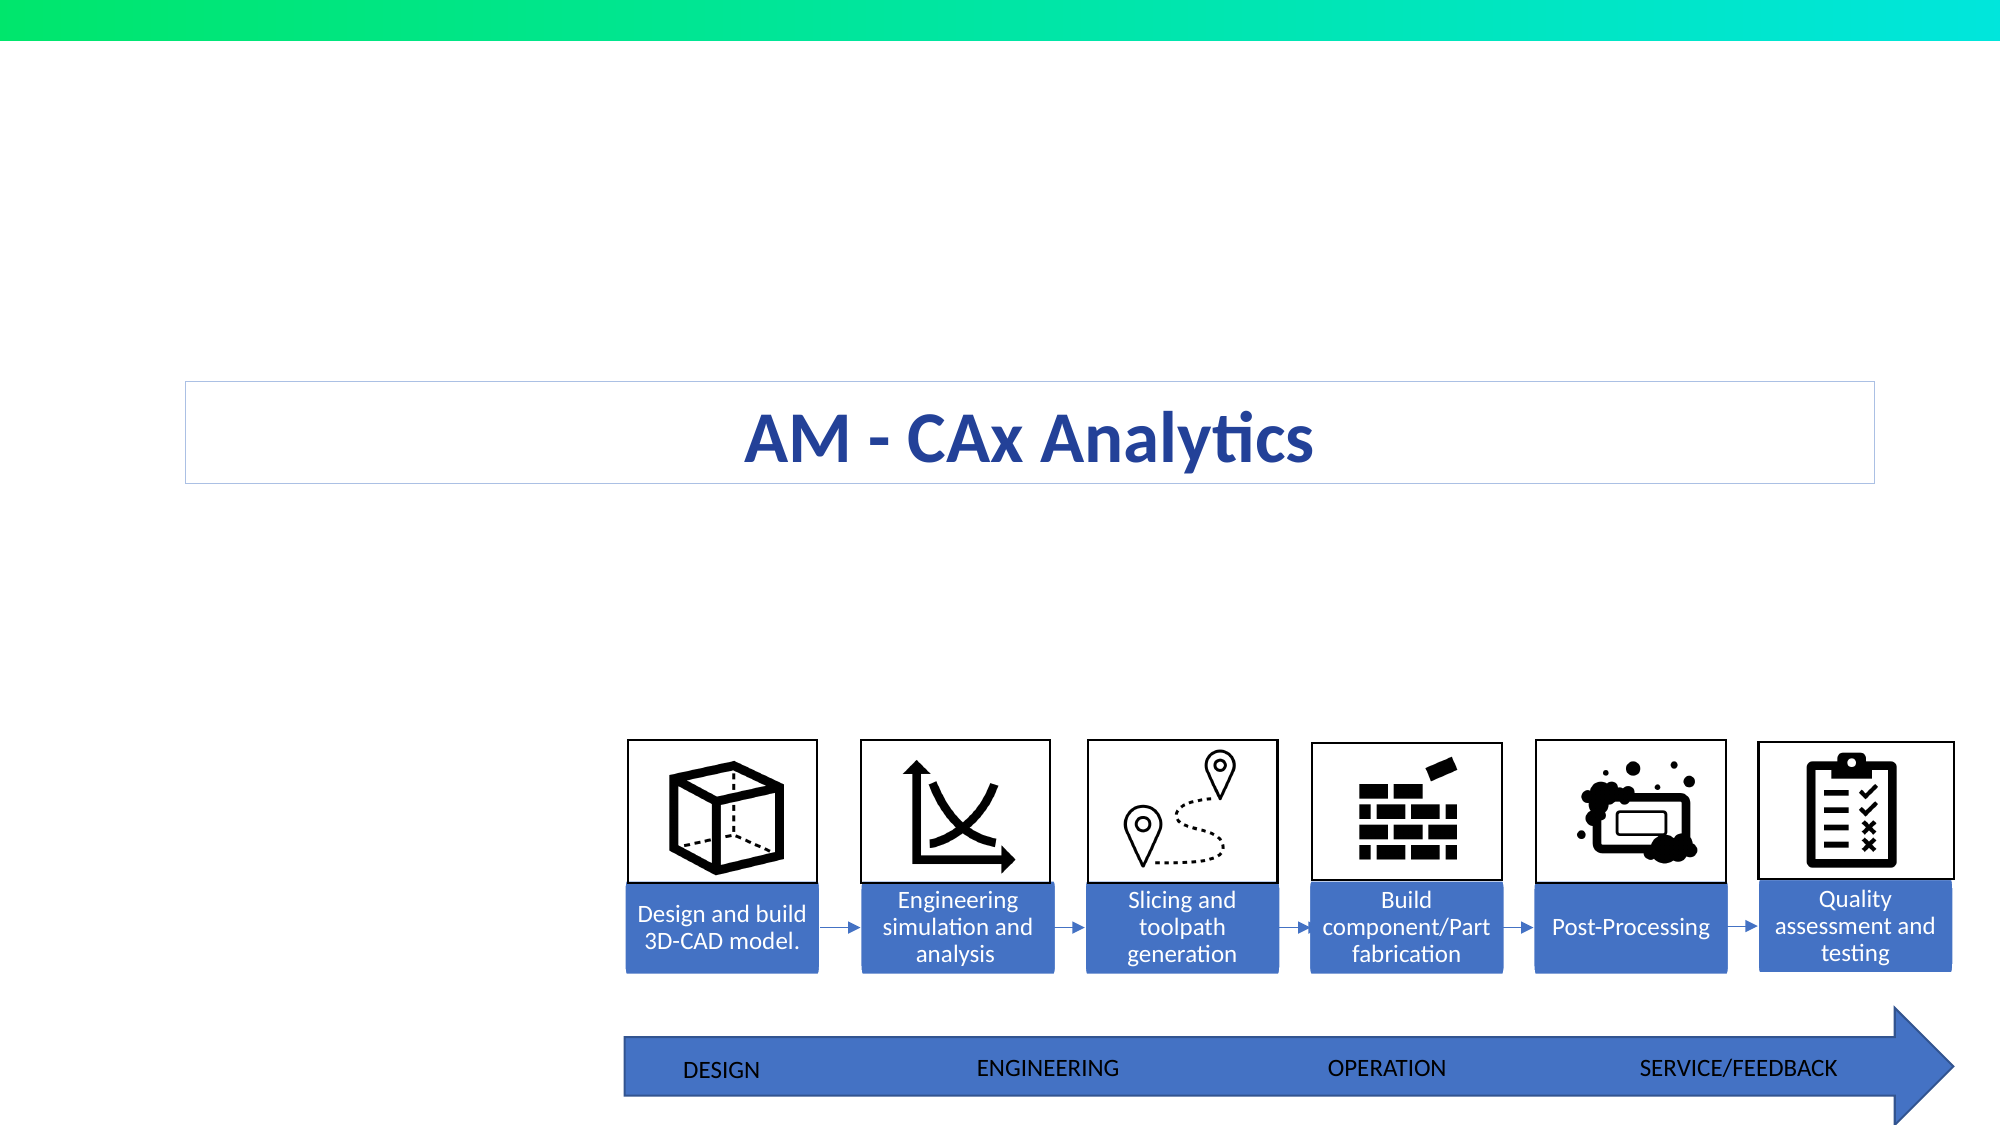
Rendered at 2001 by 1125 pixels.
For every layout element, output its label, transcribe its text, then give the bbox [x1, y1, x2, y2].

text_box [0, 0, 2000, 41]
text_box AM - CAx Analytics [185, 381, 1875, 484]
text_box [624, 739, 1954, 1125]
